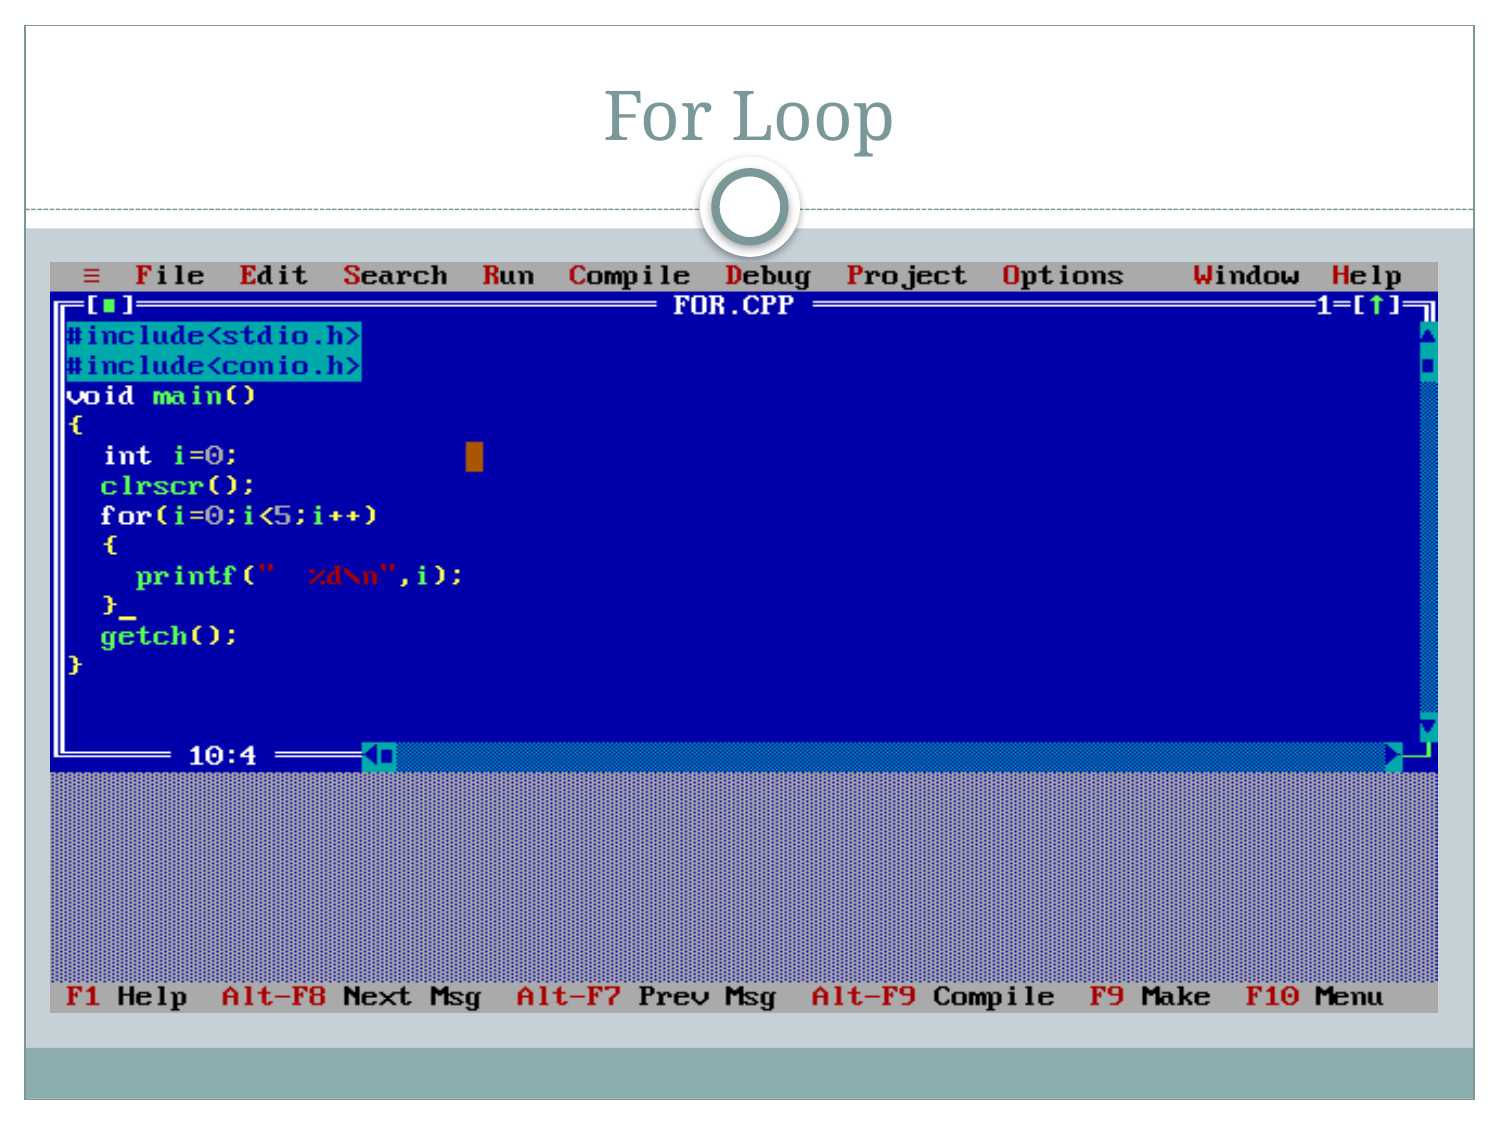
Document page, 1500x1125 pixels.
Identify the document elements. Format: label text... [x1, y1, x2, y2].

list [49, 262, 1438, 1013]
title For Loop [49, 37, 1450, 162]
